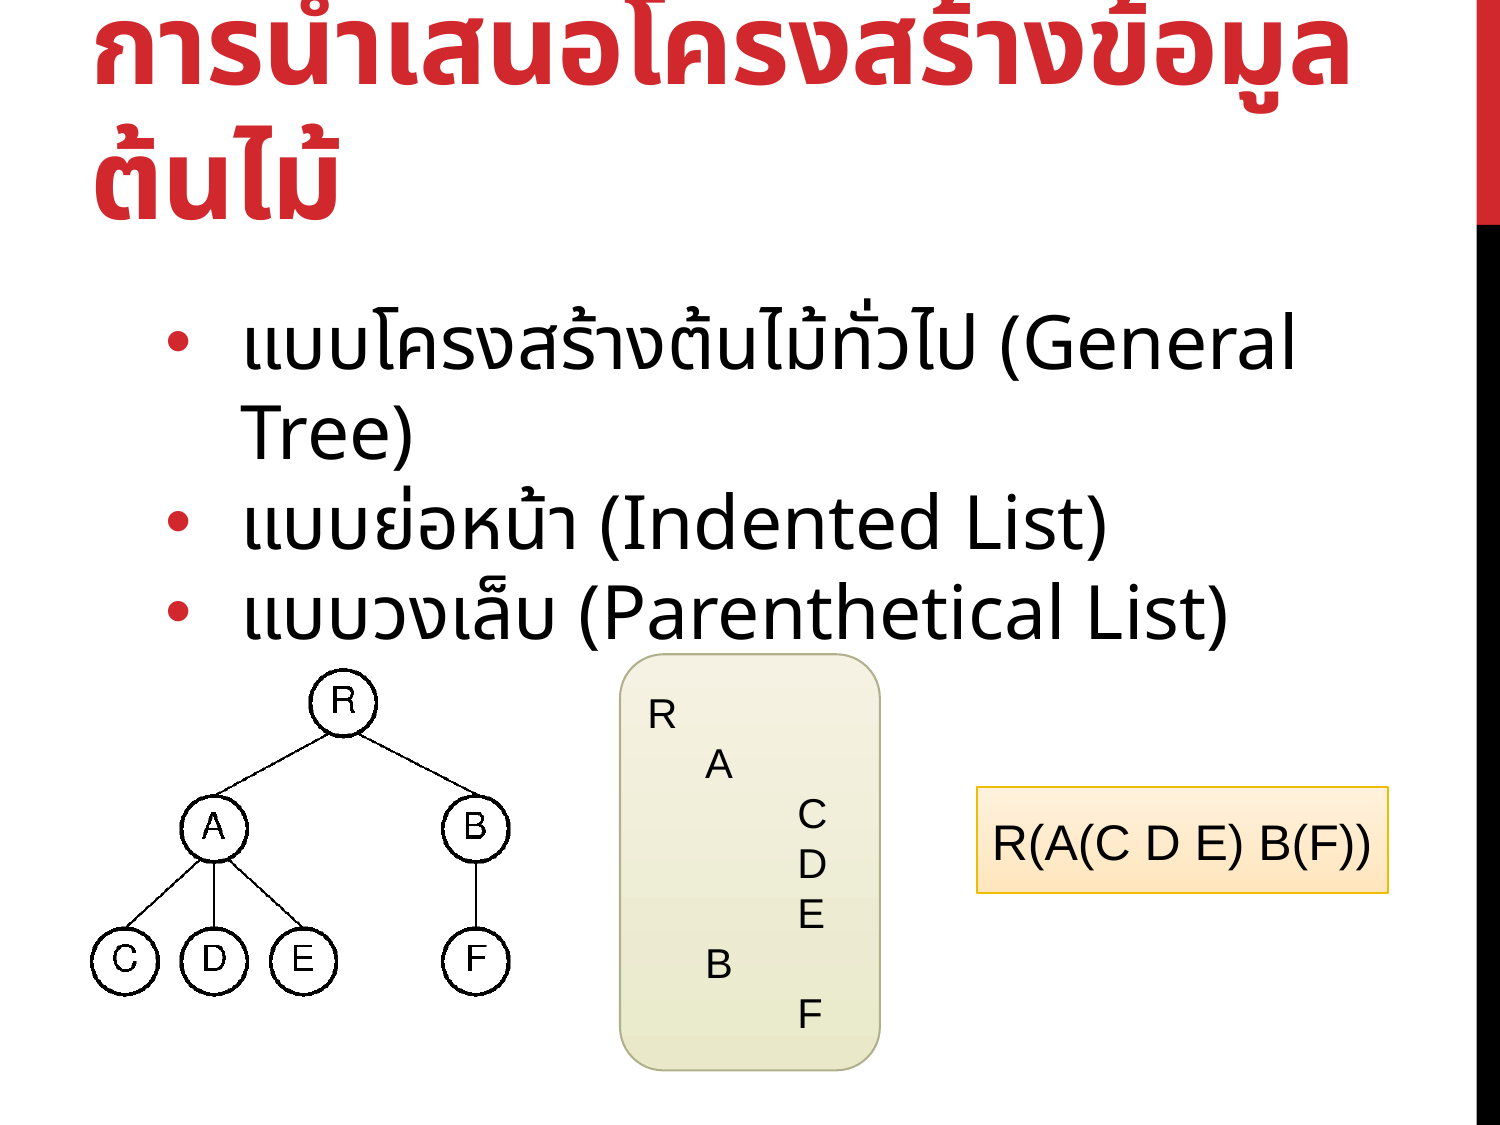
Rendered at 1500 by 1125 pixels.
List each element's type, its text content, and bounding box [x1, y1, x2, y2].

list แบบโครงสร้างต้นไม้ทั่วไป (General Tree) แบบย่อหน้า (Indented List) แบบวงเล็บ (Parenthetical List) [75, 287, 1388, 1005]
title การนำเสนอโครงสร้างข้อมูลต้นไม้ [75, 75, 1388, 250]
text_box R(A(C D E) B(F)) [976, 786, 1389, 894]
picture [87, 645, 524, 1006]
text_box [0, 0, 1500, 75]
text_box R A C D E B F [618, 653, 881, 1072]
